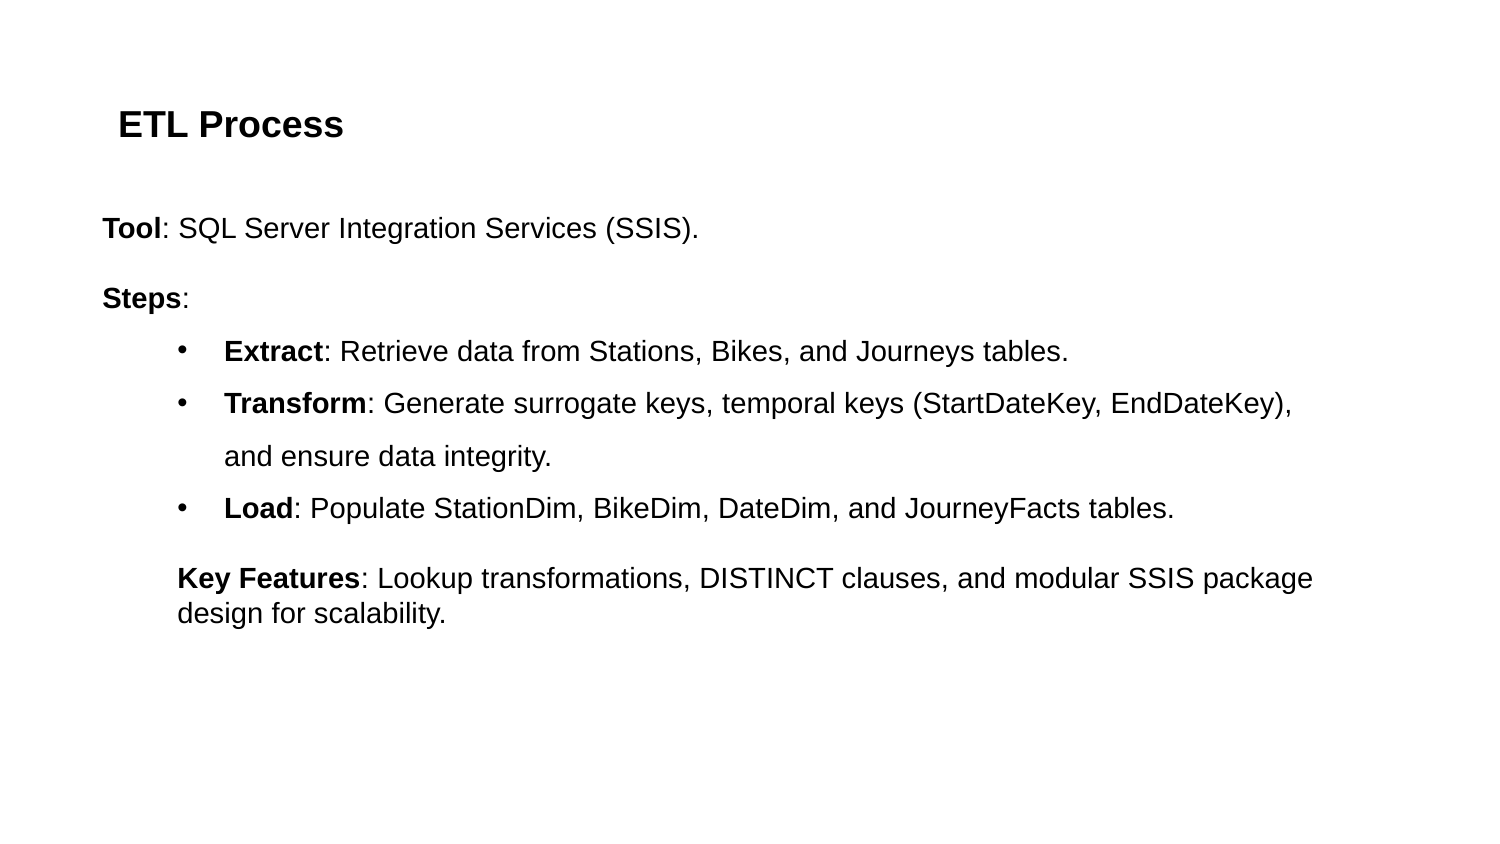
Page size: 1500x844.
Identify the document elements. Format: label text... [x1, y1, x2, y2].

text_box Tool: SQL Server Integration Services (SSIS). Steps: Extract: Retrieve data from Stations, Bikes, and Journeys tables. Transform: Generate surrogate keys, temporal keys (StartDateKey, EndDateKey), and ensure data integrity. Load: Populate StationDim, BikeDim, DateDim, and JourneyFacts tables. Key Features: Lookup transformations, DISTINCT clauses, and modular SSIS package design for scalability. [87, 202, 1331, 637]
text_box ETL Process [103, 92, 854, 153]
